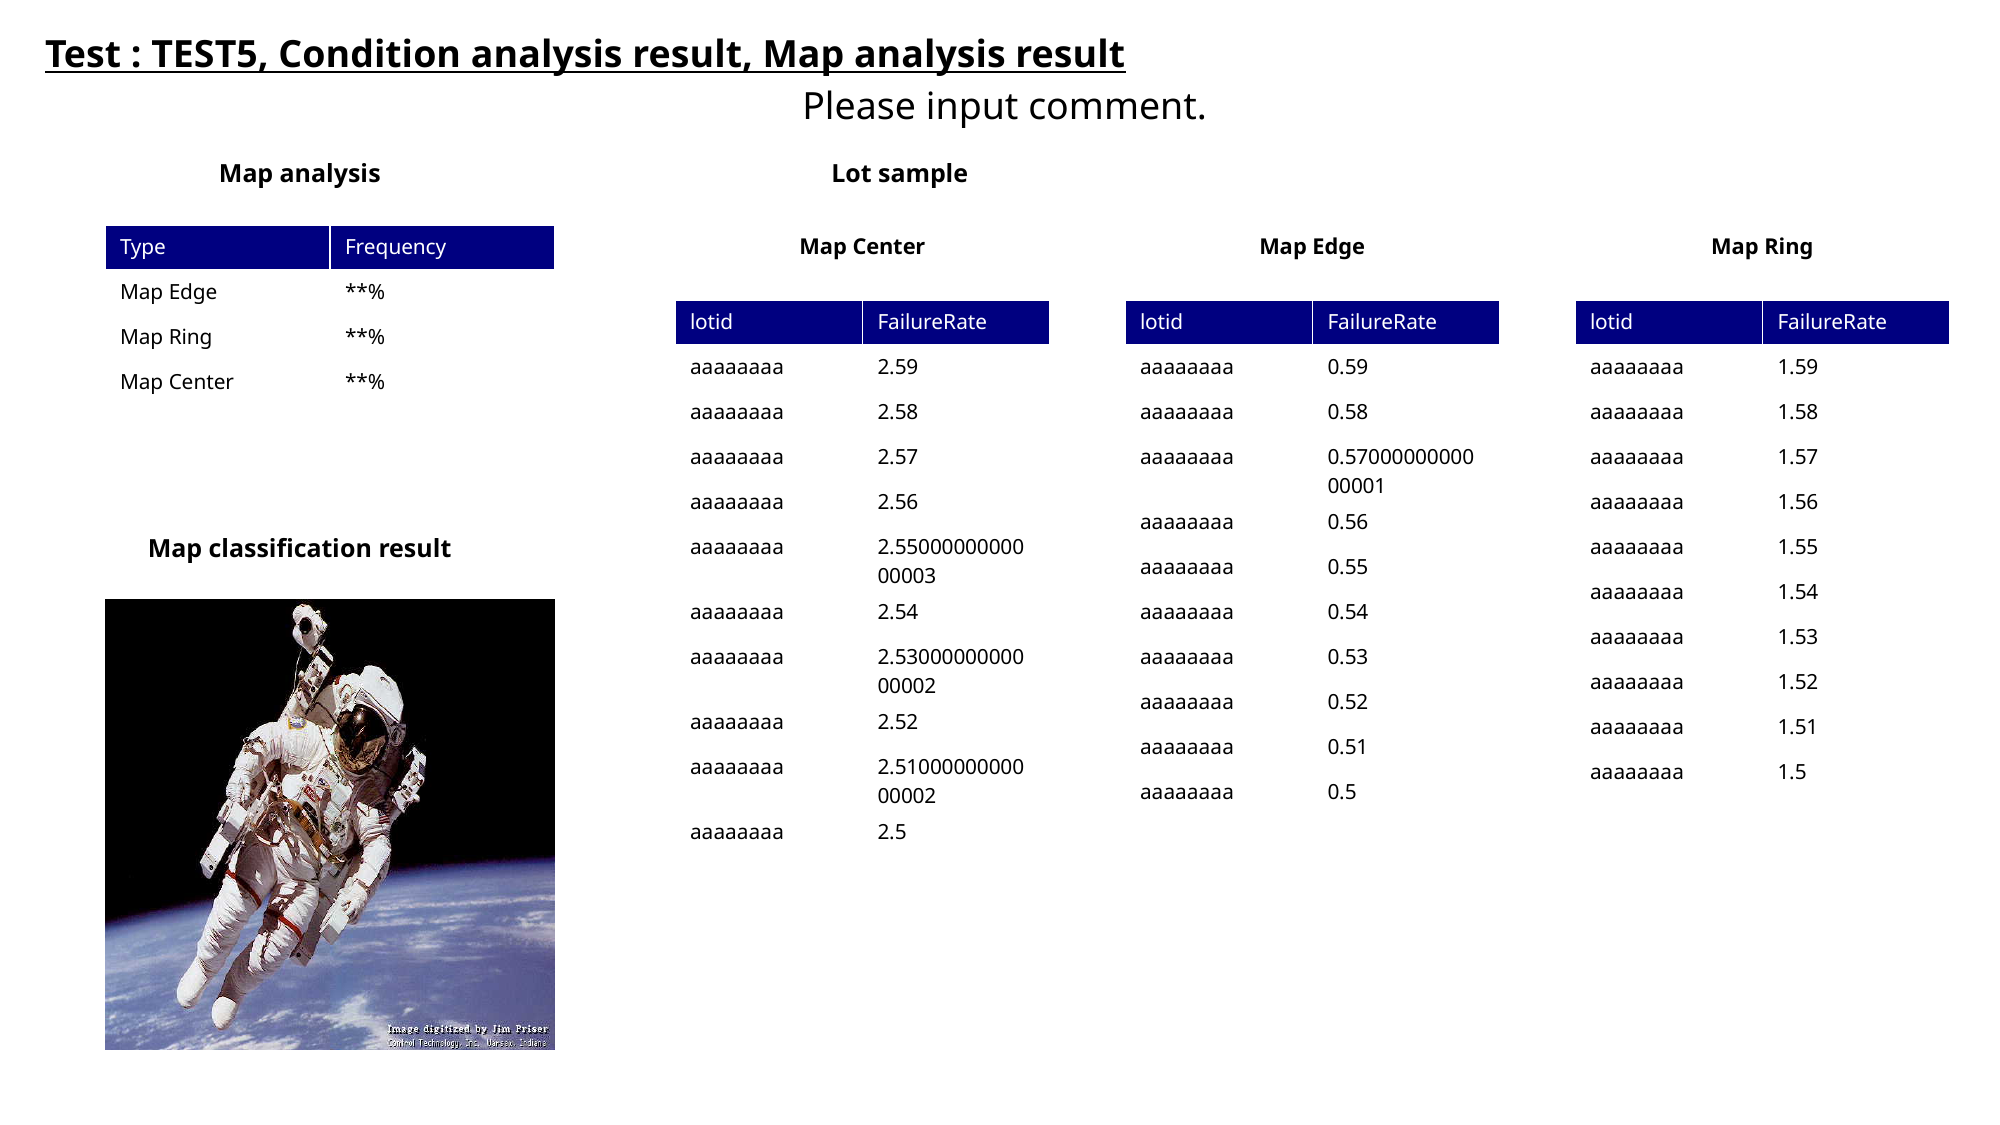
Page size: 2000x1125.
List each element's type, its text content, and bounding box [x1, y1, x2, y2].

table_cell 0.5 [1313, 771, 1499, 814]
table_cell 2.5500000000000003 [863, 526, 1049, 589]
table_cell aaaaaaaa [1126, 391, 1312, 434]
table_cell aaaaaaaa [676, 436, 862, 479]
table_cell aaaaaaaa [1126, 636, 1312, 679]
table_cell 1.52 [1763, 661, 1949, 704]
table_cell aaaaaaaa [1126, 771, 1312, 814]
table_cell 1.59 [1763, 346, 1949, 389]
text_box Map Ring [1696, 224, 1829, 266]
table_cell 2.52 [863, 701, 1049, 744]
table_cell aaaaaaaa [1126, 726, 1312, 769]
table_cell aaaaaaaa [1576, 346, 1762, 389]
table_cell Map Center [106, 361, 329, 404]
table_cell aaaaaaaa [1126, 501, 1312, 544]
table_cell 0.53 [1313, 636, 1499, 679]
text_box Lot sample [816, 149, 984, 195]
table_cell aaaaaaaa [676, 346, 862, 389]
table_cell aaaaaaaa [1576, 436, 1762, 479]
table_cell aaaaaaaa [1126, 546, 1312, 589]
table_cell aaaaaaaa [676, 481, 862, 524]
table_cell 1.53 [1763, 616, 1949, 659]
table_cell aaaaaaaa [676, 701, 862, 744]
table_cell aaaaaaaa [1576, 616, 1762, 659]
table_cell aaaaaaaa [1576, 751, 1762, 794]
text_box Map Center [784, 224, 941, 266]
table_cell aaaaaaaa [1576, 526, 1762, 569]
table_cell 1.5 [1763, 751, 1949, 794]
table_cell aaaaaaaa [1126, 681, 1312, 724]
table_cell aaaaaaaa [676, 526, 862, 589]
table_cell 0.51 [1313, 726, 1499, 769]
text_box Map analysis [204, 149, 396, 195]
table_cell 2.59 [863, 346, 1049, 389]
table_cell 0.5700000000000001 [1313, 436, 1499, 499]
table_cell aaaaaaaa [1126, 436, 1312, 499]
table_cell **% [331, 271, 554, 314]
table_header FailureRate [1313, 301, 1499, 344]
table_cell **% [331, 316, 554, 359]
table_cell **% [331, 361, 554, 404]
table_header lotid [1576, 301, 1762, 344]
table_cell aaaaaaaa [1576, 706, 1762, 749]
table_header FailureRate [1763, 301, 1949, 344]
text_box Map Edge [1244, 224, 1381, 266]
table_cell aaaaaaaa [1576, 661, 1762, 704]
table_cell 0.56 [1313, 501, 1499, 544]
table_cell 2.5100000000000002 [863, 746, 1049, 809]
table_cell 1.56 [1763, 481, 1949, 524]
table_cell aaaaaaaa [1576, 391, 1762, 434]
table_header Type [106, 226, 329, 269]
table_cell 1.55 [1763, 526, 1949, 569]
table_cell aaaaaaaa [676, 591, 862, 634]
table_cell 2.5 [863, 811, 1049, 854]
table_cell Map Ring [106, 316, 329, 359]
picture [104, 599, 556, 1051]
table_cell aaaaaaaa [1576, 571, 1762, 614]
table_cell 2.5300000000000002 [863, 636, 1049, 699]
table_cell 0.54 [1313, 591, 1499, 634]
table_cell aaaaaaaa [1576, 481, 1762, 524]
title Test : TEST5, Condition analysis result, Map analysis result [30, 15, 1980, 90]
table_cell aaaaaaaa [676, 811, 862, 854]
table_header lotid [676, 301, 862, 344]
table_cell Map Edge [106, 271, 329, 314]
table_cell 1.57 [1763, 436, 1949, 479]
table_cell 2.56 [863, 481, 1049, 524]
table_cell aaaaaaaa [676, 391, 862, 434]
table_cell 0.58 [1313, 391, 1499, 434]
table_cell 0.52 [1313, 681, 1499, 724]
table_cell aaaaaaaa [676, 746, 862, 809]
table_cell aaaaaaaa [1126, 591, 1312, 634]
table_cell 2.57 [863, 436, 1049, 479]
table_cell 2.58 [863, 391, 1049, 434]
table_header lotid [1126, 301, 1312, 344]
text_box Map classification result [133, 525, 467, 570]
table_cell 1.58 [1763, 391, 1949, 434]
table_header FailureRate [863, 301, 1049, 344]
table_cell 1.54 [1763, 571, 1949, 614]
table_cell 1.51 [1763, 706, 1949, 749]
table_cell 0.55 [1313, 546, 1499, 589]
text_box Please input comment. [787, 74, 1223, 135]
table_cell 2.54 [863, 591, 1049, 634]
table_cell aaaaaaaa [676, 636, 862, 699]
table_cell aaaaaaaa [1126, 346, 1312, 389]
table_header Frequency [331, 226, 554, 269]
table_cell 0.59 [1313, 346, 1499, 389]
